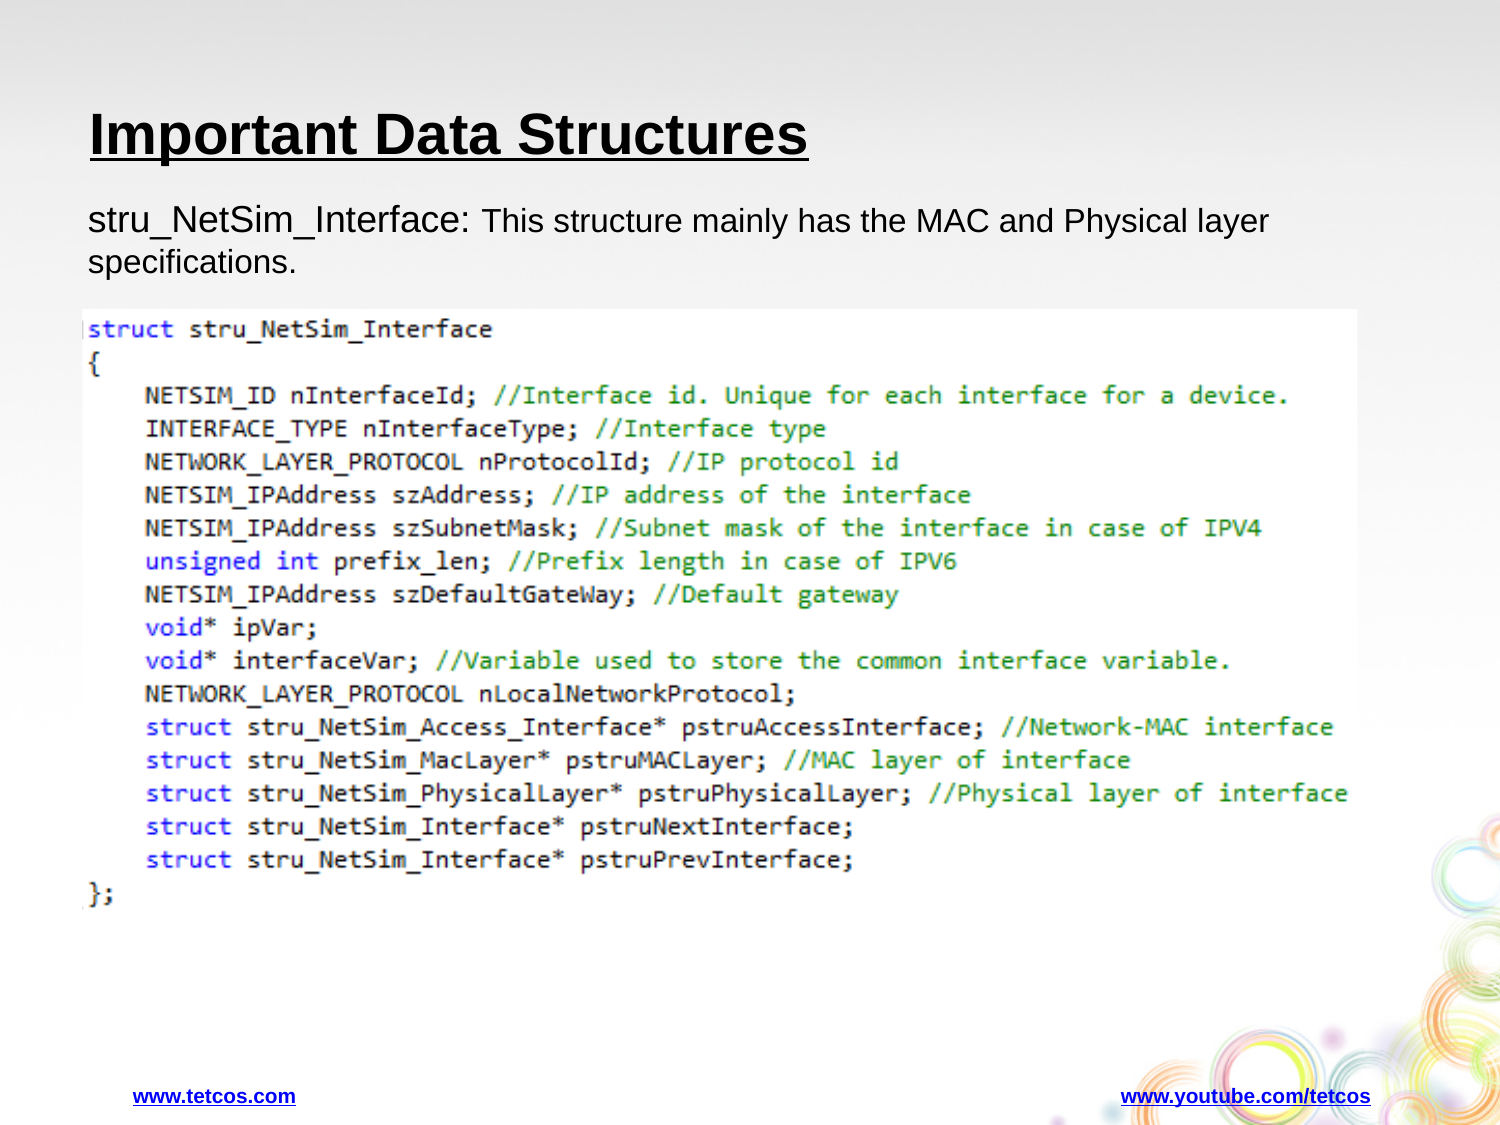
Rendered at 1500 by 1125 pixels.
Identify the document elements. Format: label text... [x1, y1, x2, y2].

text_box stru_NetSim_Interface: This structure mainly has the MAC and Physical layer specifications. [72, 187, 1396, 288]
picture [0, 0, 1500, 1125]
text_box Important Data Structures [74, 97, 1425, 198]
